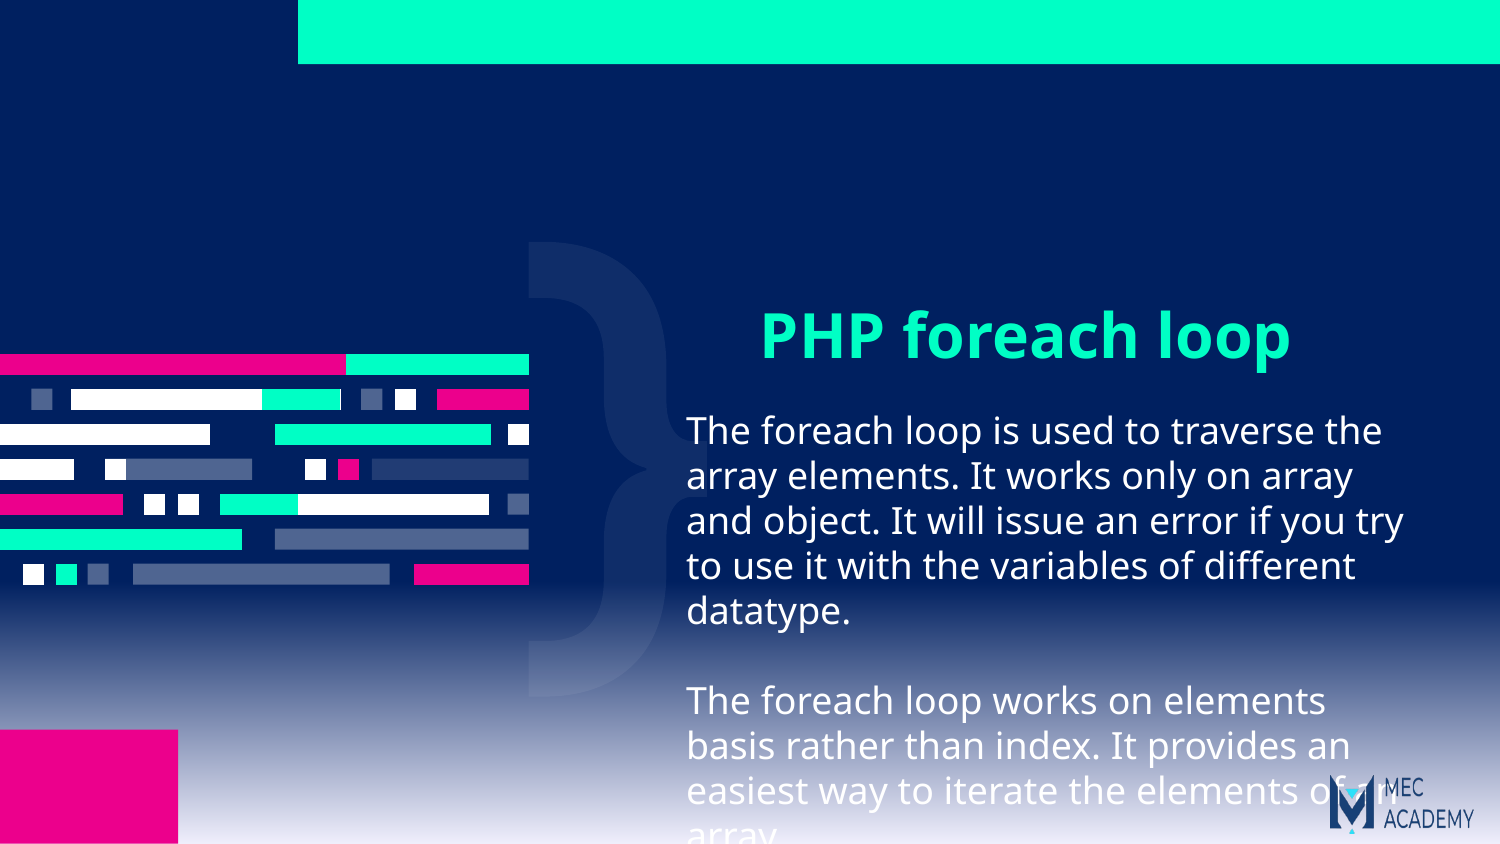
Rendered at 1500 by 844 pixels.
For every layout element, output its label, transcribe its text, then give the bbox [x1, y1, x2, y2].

picture [1330, 775, 1474, 834]
list The foreach loop is used to traverse the array elements. It works only on array and object. It will issue an error if you try to use it with the variables of different datatype. The foreach loop works on elements basis rather than index. It provides an easiest way to iterate the elements of an array [671, 392, 1434, 742]
title PHP foreach loop [605, 281, 1447, 392]
